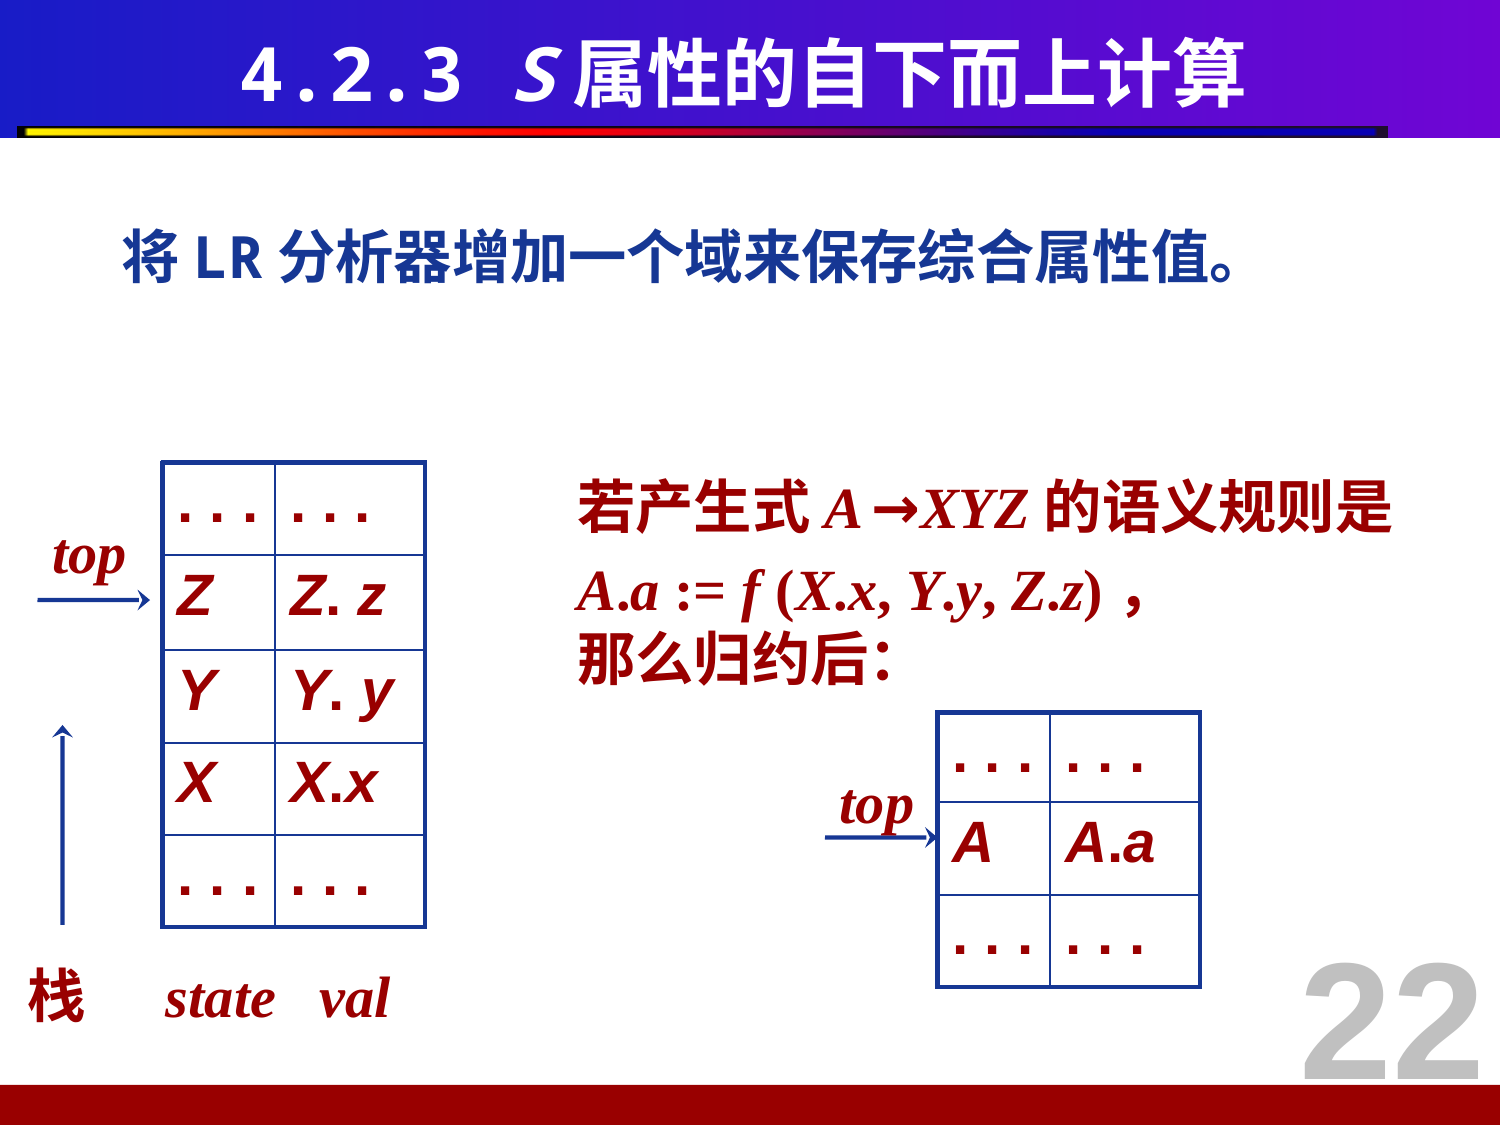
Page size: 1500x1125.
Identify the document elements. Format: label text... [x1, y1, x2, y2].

text_box top [825, 762, 925, 838]
title 4.2.3 S属性的自下而上计算 [49, 24, 1438, 118]
text_box 栈 state val [12, 949, 438, 1038]
table_cell A.a [1051, 803, 1198, 894]
table_header . . . [165, 465, 274, 554]
picture [17, 126, 1388, 138]
slide_number 22 [1234, 904, 1500, 1118]
table_cell Z [165, 556, 274, 649]
table_cell Y [165, 651, 274, 742]
text_box [52, 724, 73, 738]
table_cell X [165, 744, 274, 834]
text_box 若产生式A →XYZ的语义规则是 A.a := f (X.x, Y.y, Z.z)， 那么归约后： [562, 462, 1400, 688]
table_header . . . [940, 715, 1049, 801]
text_box [925, 827, 938, 848]
table_cell Y. y [276, 651, 423, 742]
table_cell . . . [1051, 896, 1198, 985]
table_cell . . . [276, 836, 423, 925]
text_box top [37, 512, 138, 588]
list 将LR分析器增加一个域来保存综合属性值。 [49, 212, 1463, 1088]
table_cell . . . [940, 896, 1049, 985]
text_box [137, 589, 151, 611]
table_header . . . [276, 465, 423, 554]
table_cell Z. z [276, 556, 423, 649]
table_cell A [940, 803, 1049, 894]
table_header . . . [1051, 715, 1198, 801]
table_cell . . . [165, 836, 274, 925]
table_cell X.x [276, 744, 423, 834]
